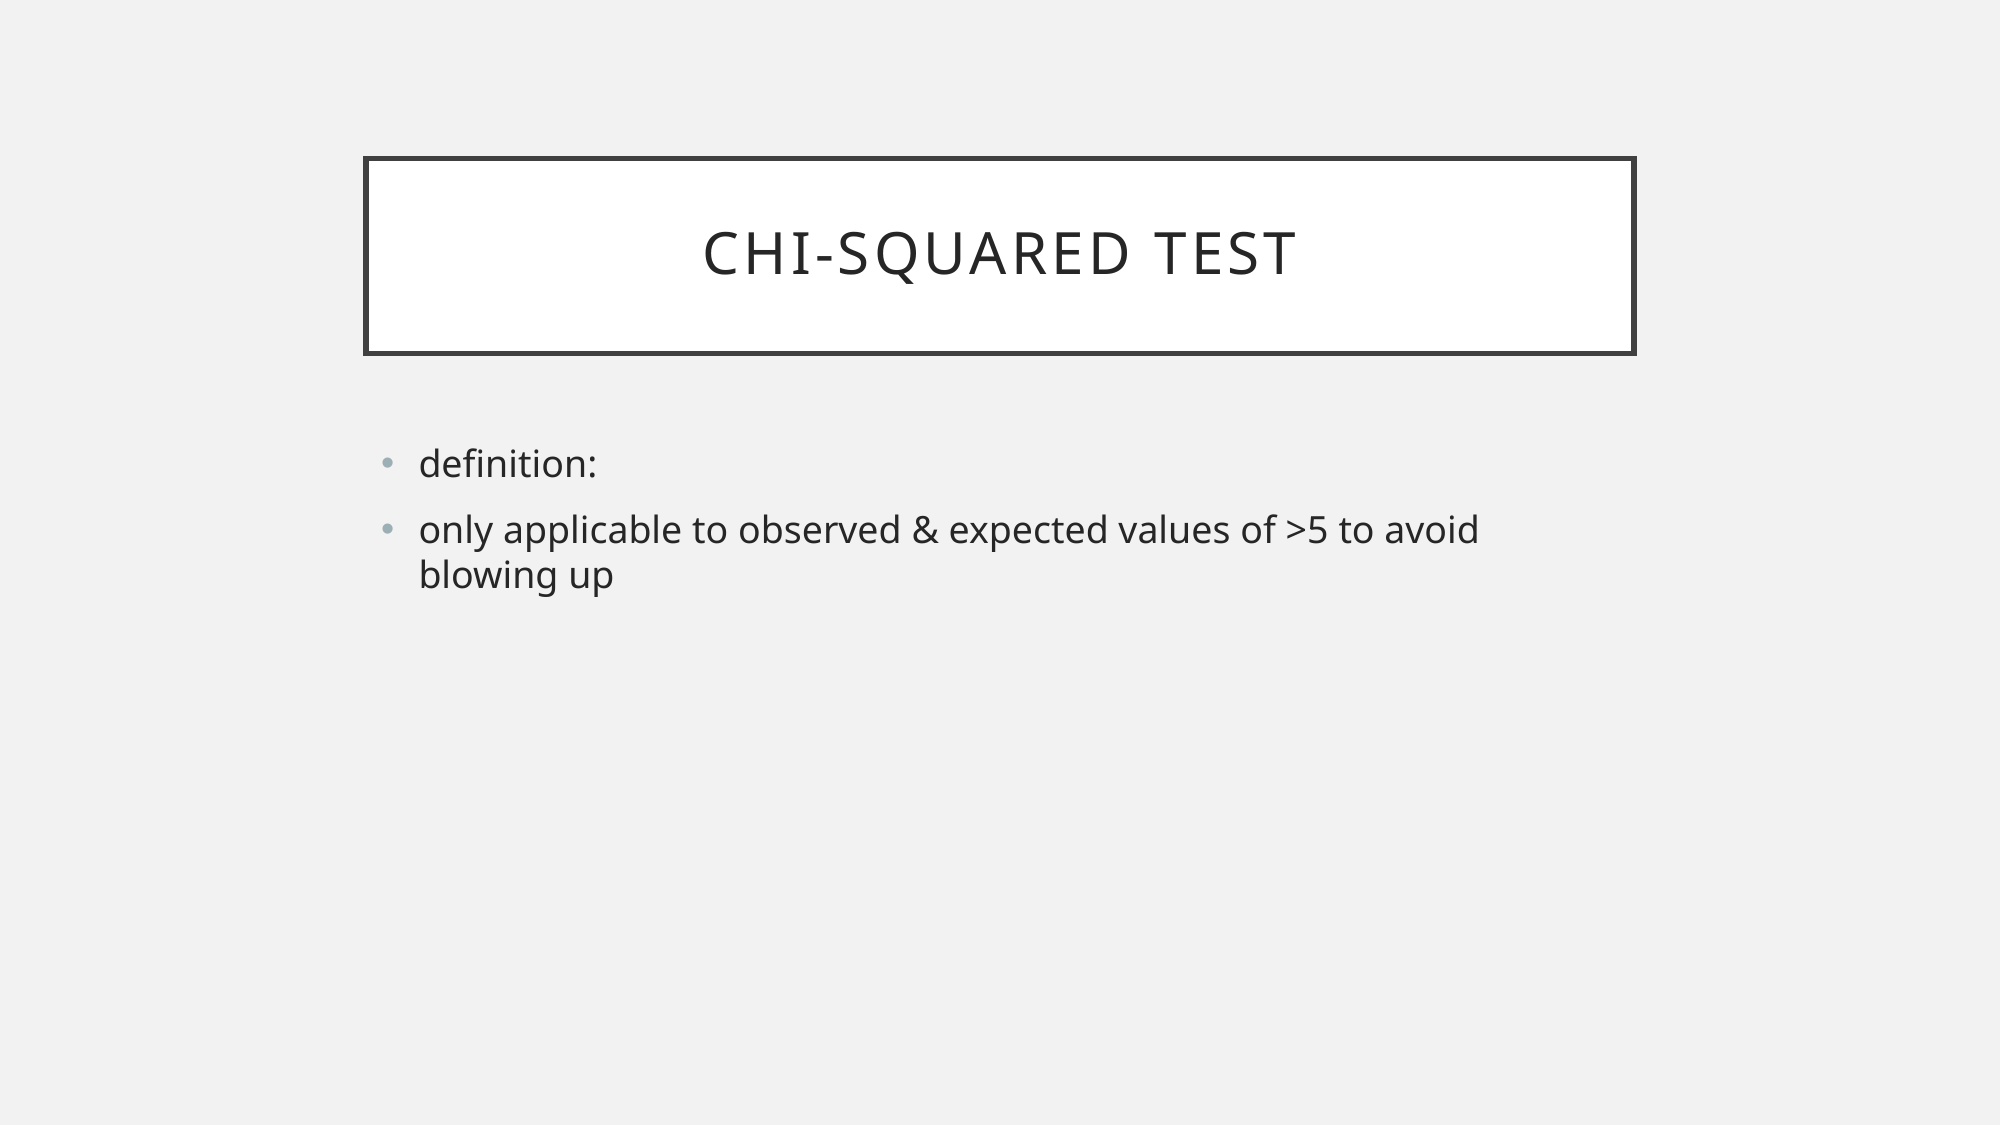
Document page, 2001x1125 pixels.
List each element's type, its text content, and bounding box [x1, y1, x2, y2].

title chi-squared test [363, 156, 1637, 356]
